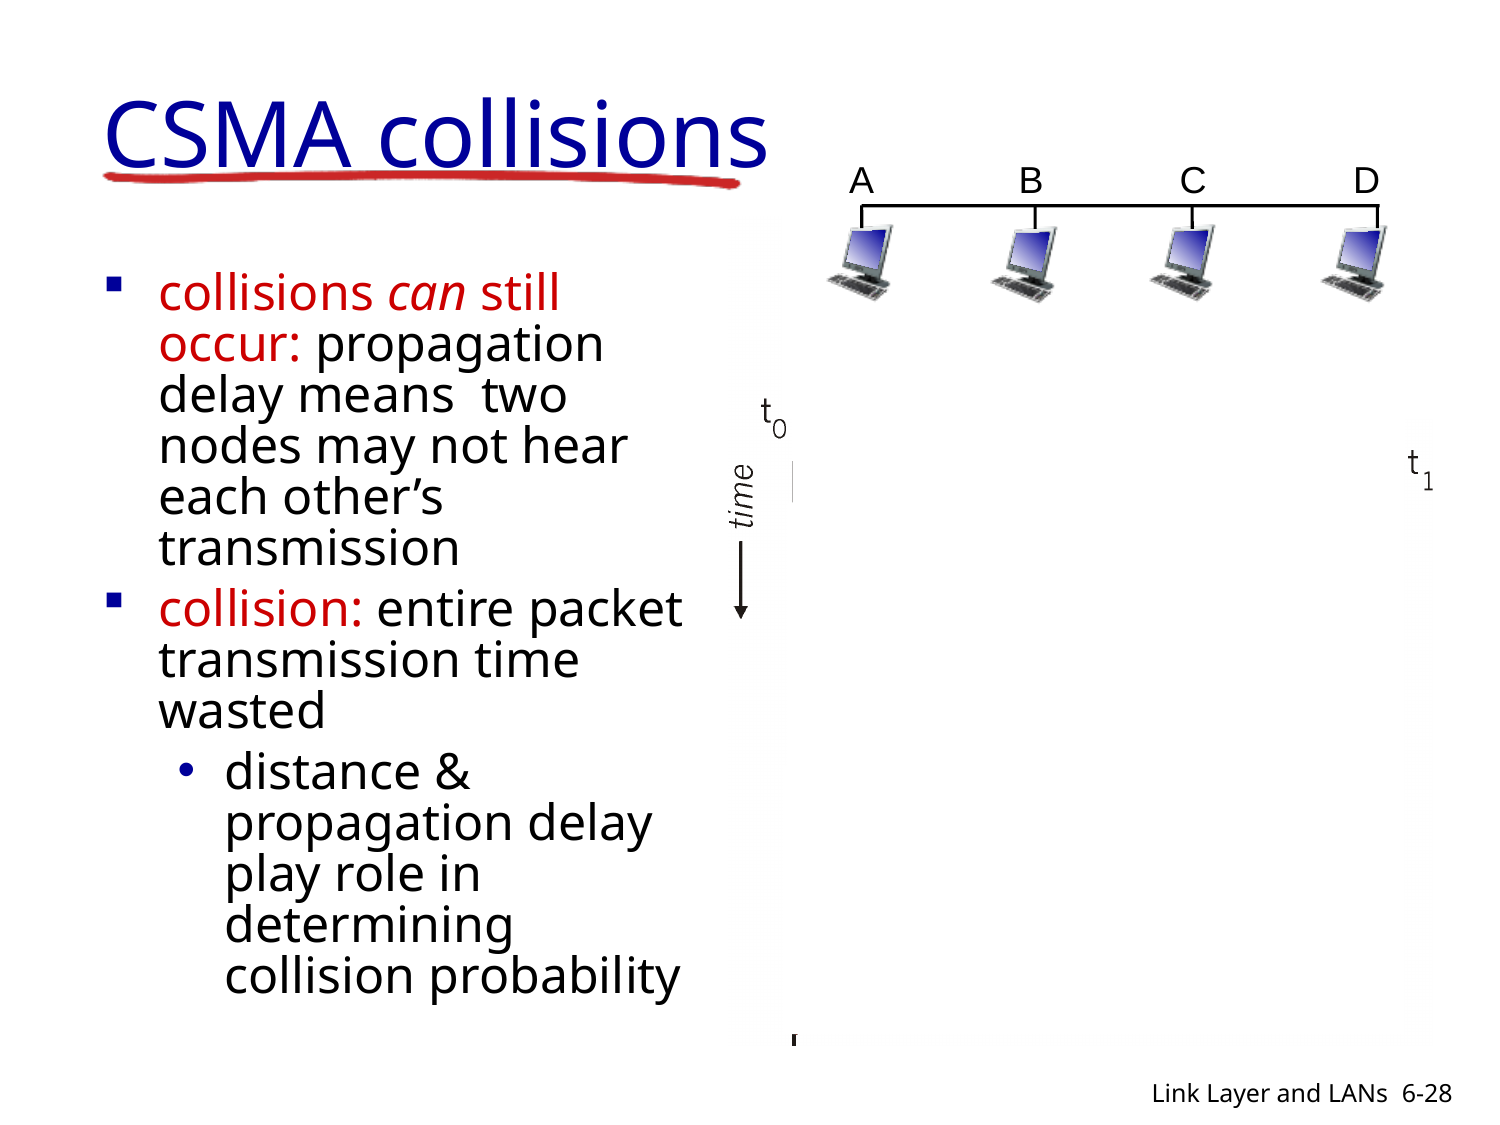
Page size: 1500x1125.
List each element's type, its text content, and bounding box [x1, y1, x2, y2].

picture [100, 165, 748, 195]
picture [728, 216, 1433, 1046]
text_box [781, 148, 1445, 420]
slide_number 6-28 [1387, 1069, 1478, 1115]
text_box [811, 205, 1389, 309]
title CSMA collisions [87, 37, 1363, 225]
list collisions can still occur: propagation delay means two nodes may not hear each other’s transmission collision: entire packet transmission time wasted distance & propagation delay play role in determining collision probability [87, 262, 700, 1025]
footer Link Layer and LANs [1045, 1069, 1404, 1110]
